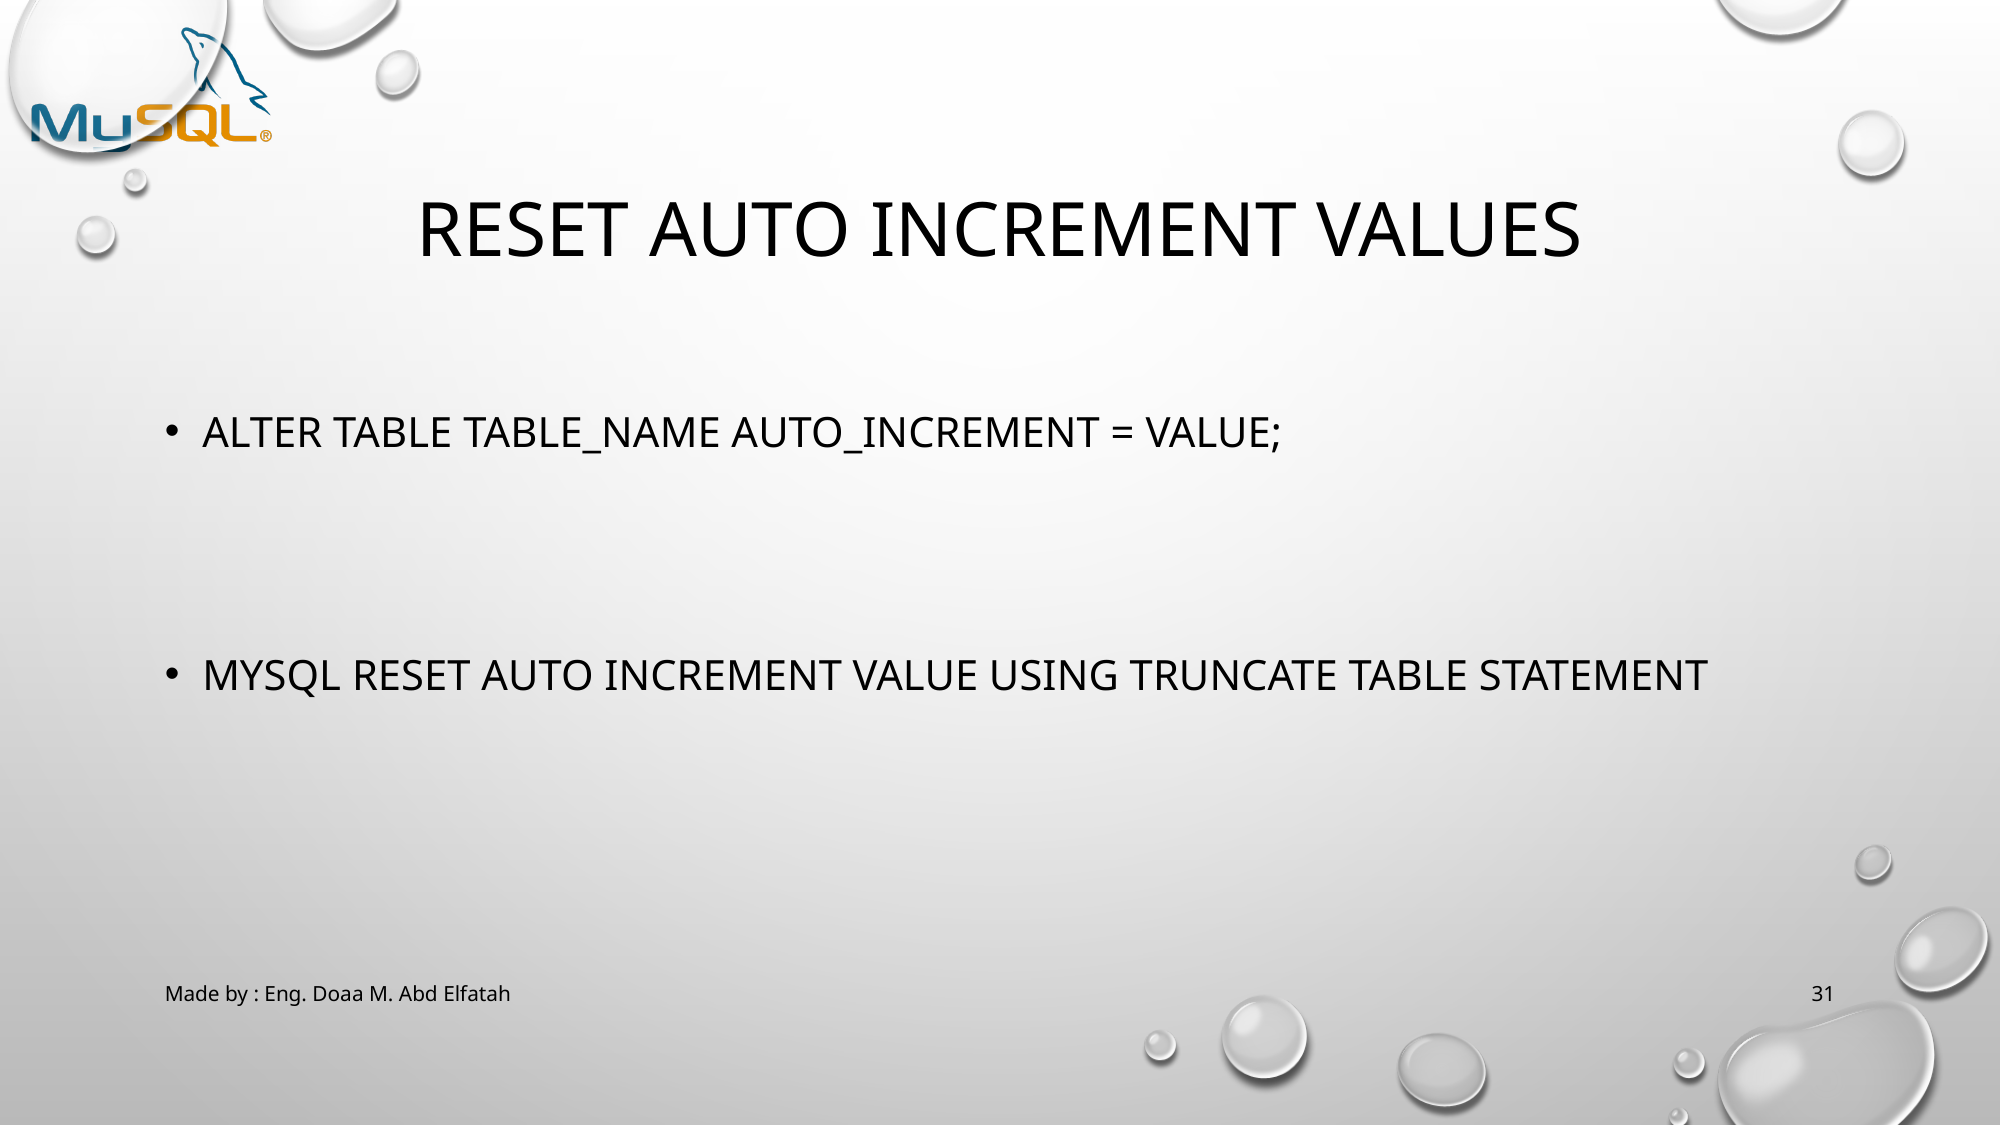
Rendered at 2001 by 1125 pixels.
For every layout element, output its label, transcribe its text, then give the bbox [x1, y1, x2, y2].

title Reset Auto Increment Values [149, 101, 1851, 364]
picture [0, 0, 2000, 1125]
slide_number 31 [1724, 965, 1851, 1025]
list ALTER TABLE table_name AUTO_INCREMENT = value; MySQL reset auto increment value using TRUNCATE TABLE statement [149, 388, 1850, 950]
footer Made by : Eng. Doaa M. Abd Elfatah [149, 965, 1245, 1025]
